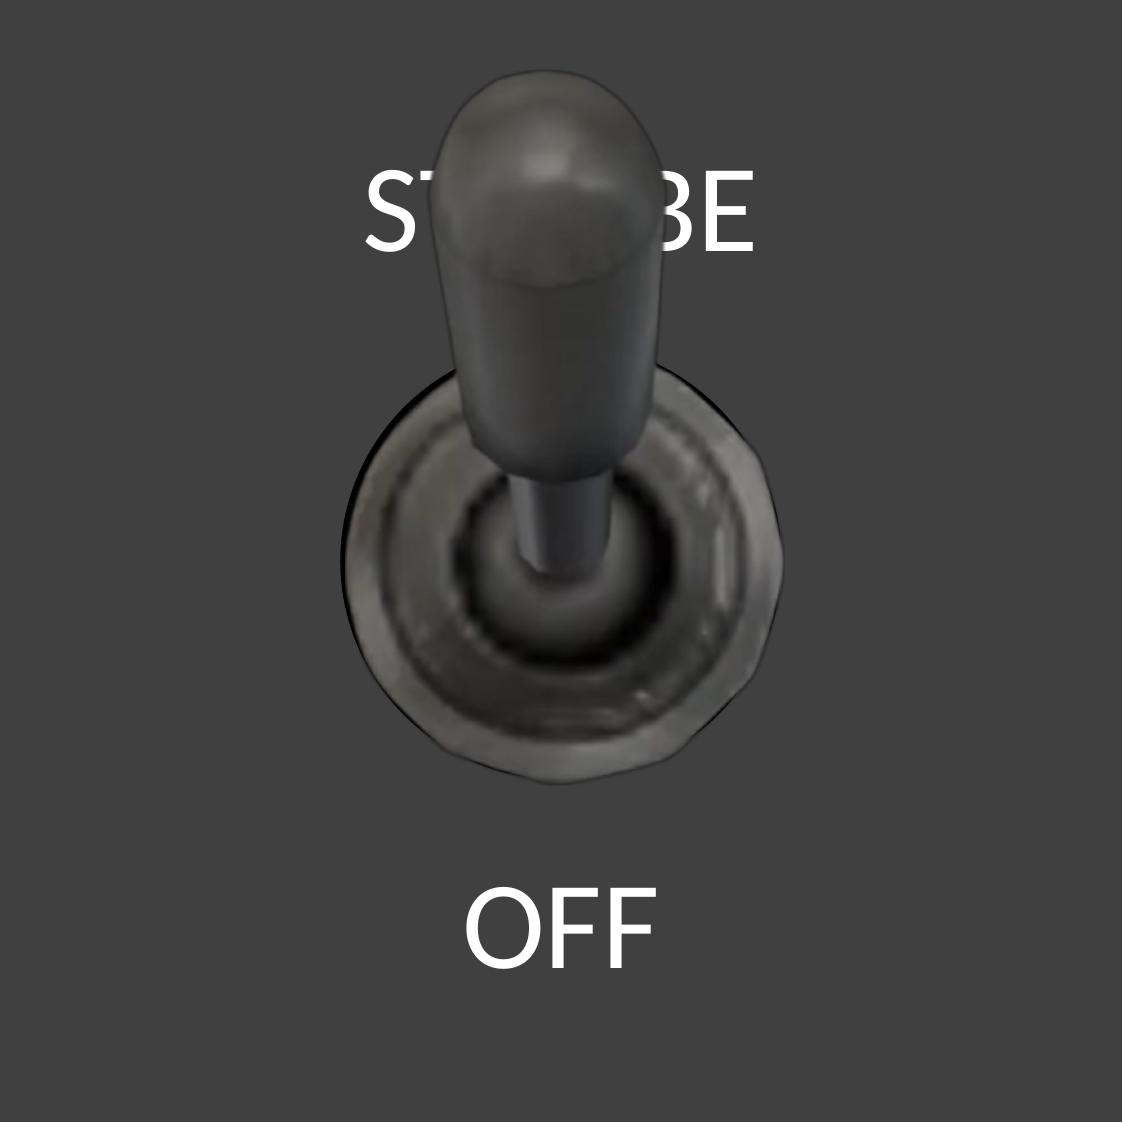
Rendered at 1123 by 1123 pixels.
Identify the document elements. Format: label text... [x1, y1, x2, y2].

text_box OFF [447, 836, 675, 1001]
picture [344, 68, 785, 786]
text_box [340, 520, 344, 602]
